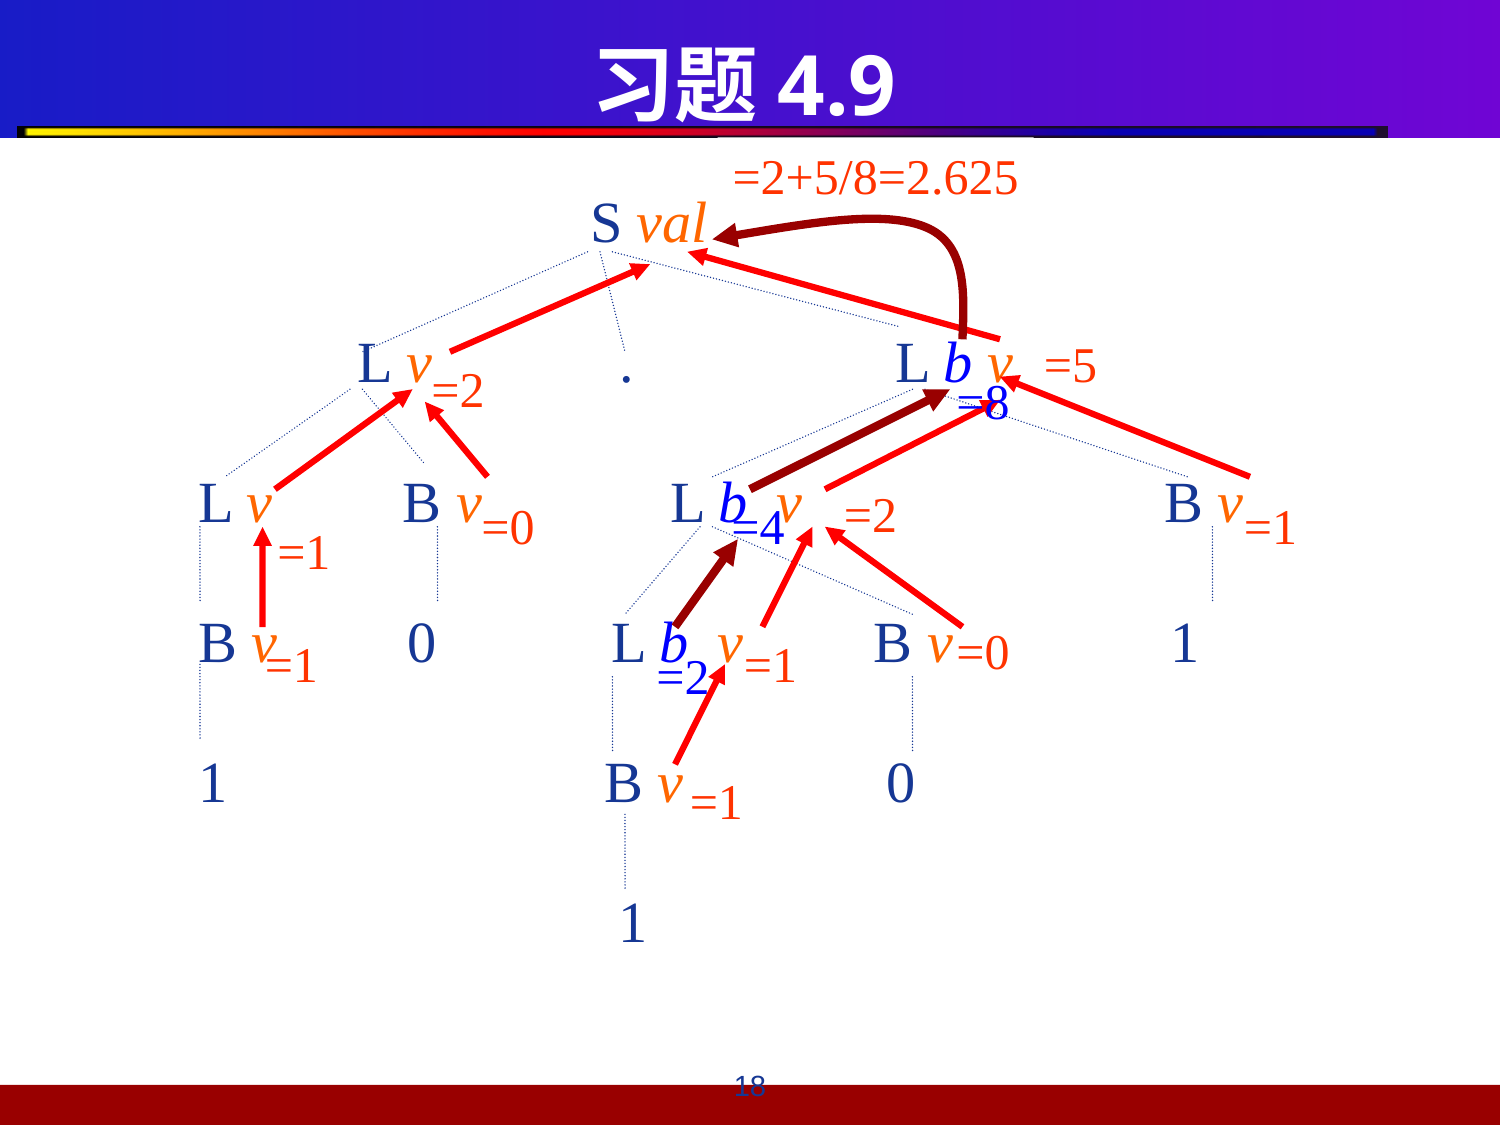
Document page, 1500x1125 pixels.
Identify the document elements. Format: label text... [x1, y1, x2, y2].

text_box [456, 263, 650, 349]
text_box =8 [941, 362, 1025, 438]
text_box =2 [641, 637, 725, 713]
text_box =0 [941, 612, 1025, 688]
text_box [800, 526, 813, 552]
text_box [687, 249, 871, 304]
text_box =4 [716, 487, 800, 563]
text_box =2+5/8=2.625 [717, 137, 1034, 213]
text_box =1 [675, 762, 759, 838]
slide_number 18 [574, 1059, 926, 1113]
text_box =1 [729, 624, 813, 700]
text_box =0 [466, 487, 550, 563]
text_box =2 [829, 474, 913, 550]
text_box =1 [250, 624, 334, 700]
text_box 习题4.9 [50, 24, 1438, 118]
text_box [754, 389, 941, 487]
text_box S val L v . L b v L v B v L b v B v B v 0 L b v B v 1 1 B v 0 1 [154, 176, 1259, 962]
text_box [712, 218, 964, 340]
text_box =2 [416, 349, 500, 425]
text_box [274, 389, 413, 490]
text_box [256, 528, 262, 540]
text_box =1 [262, 512, 346, 588]
text_box =5 [1029, 324, 1113, 400]
picture [17, 126, 1388, 138]
text_box =1 [1229, 487, 1313, 563]
